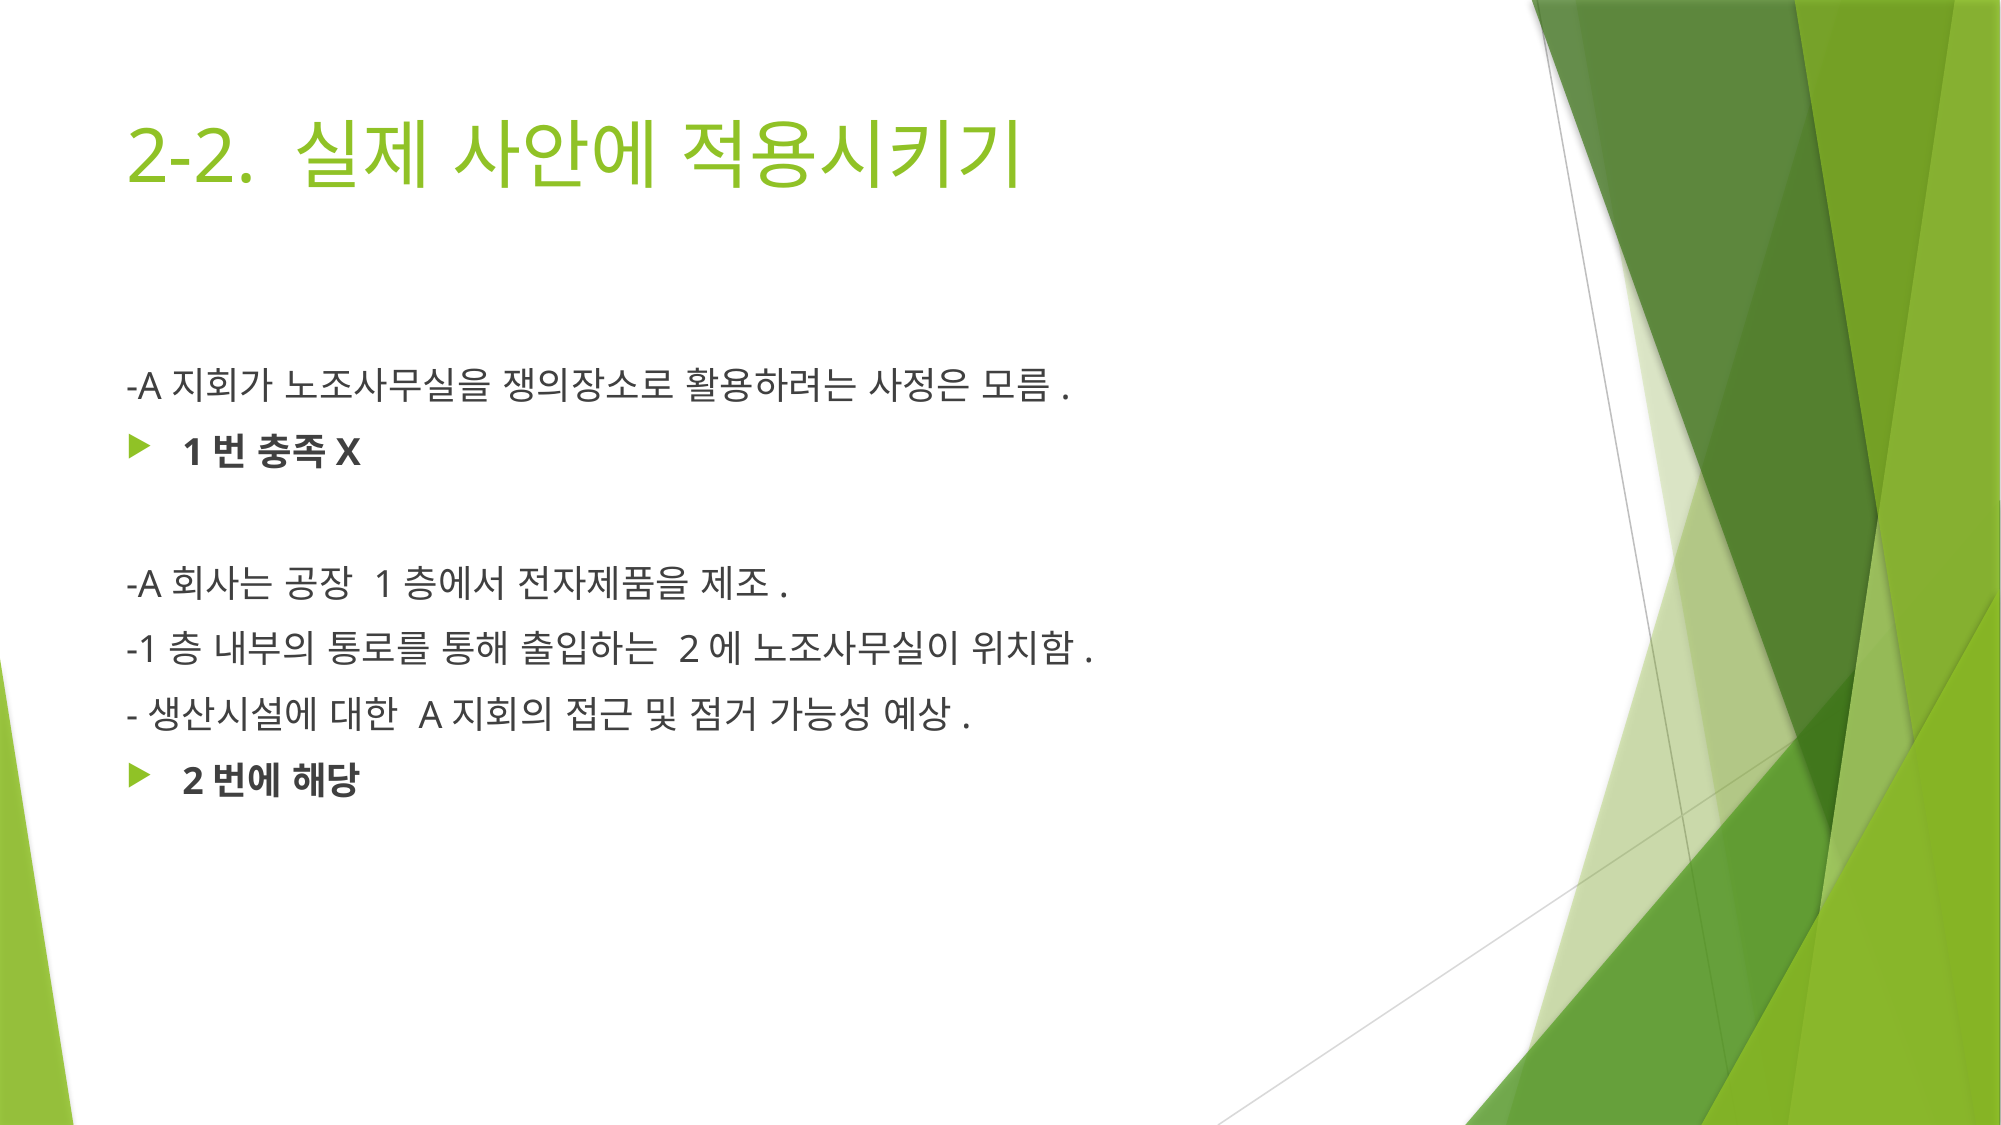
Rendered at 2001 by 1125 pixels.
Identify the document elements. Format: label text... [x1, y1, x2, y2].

list -A지회가 노조사무실을 쟁의장소로 활용하려는 사정은 모름. 1번 충족X -A회사는 공장 1층에서 전자제품을 제조. -1층 내부의 통로를 통해 출입하는 2에 노조사무실이 위치함. -생산시설에 대한 A지회의 접근 및 점거 가능성 예상. 2번에 해당 [111, 354, 1522, 992]
title 2-2. 실제 사안에 적용시키기 [111, 99, 1522, 317]
